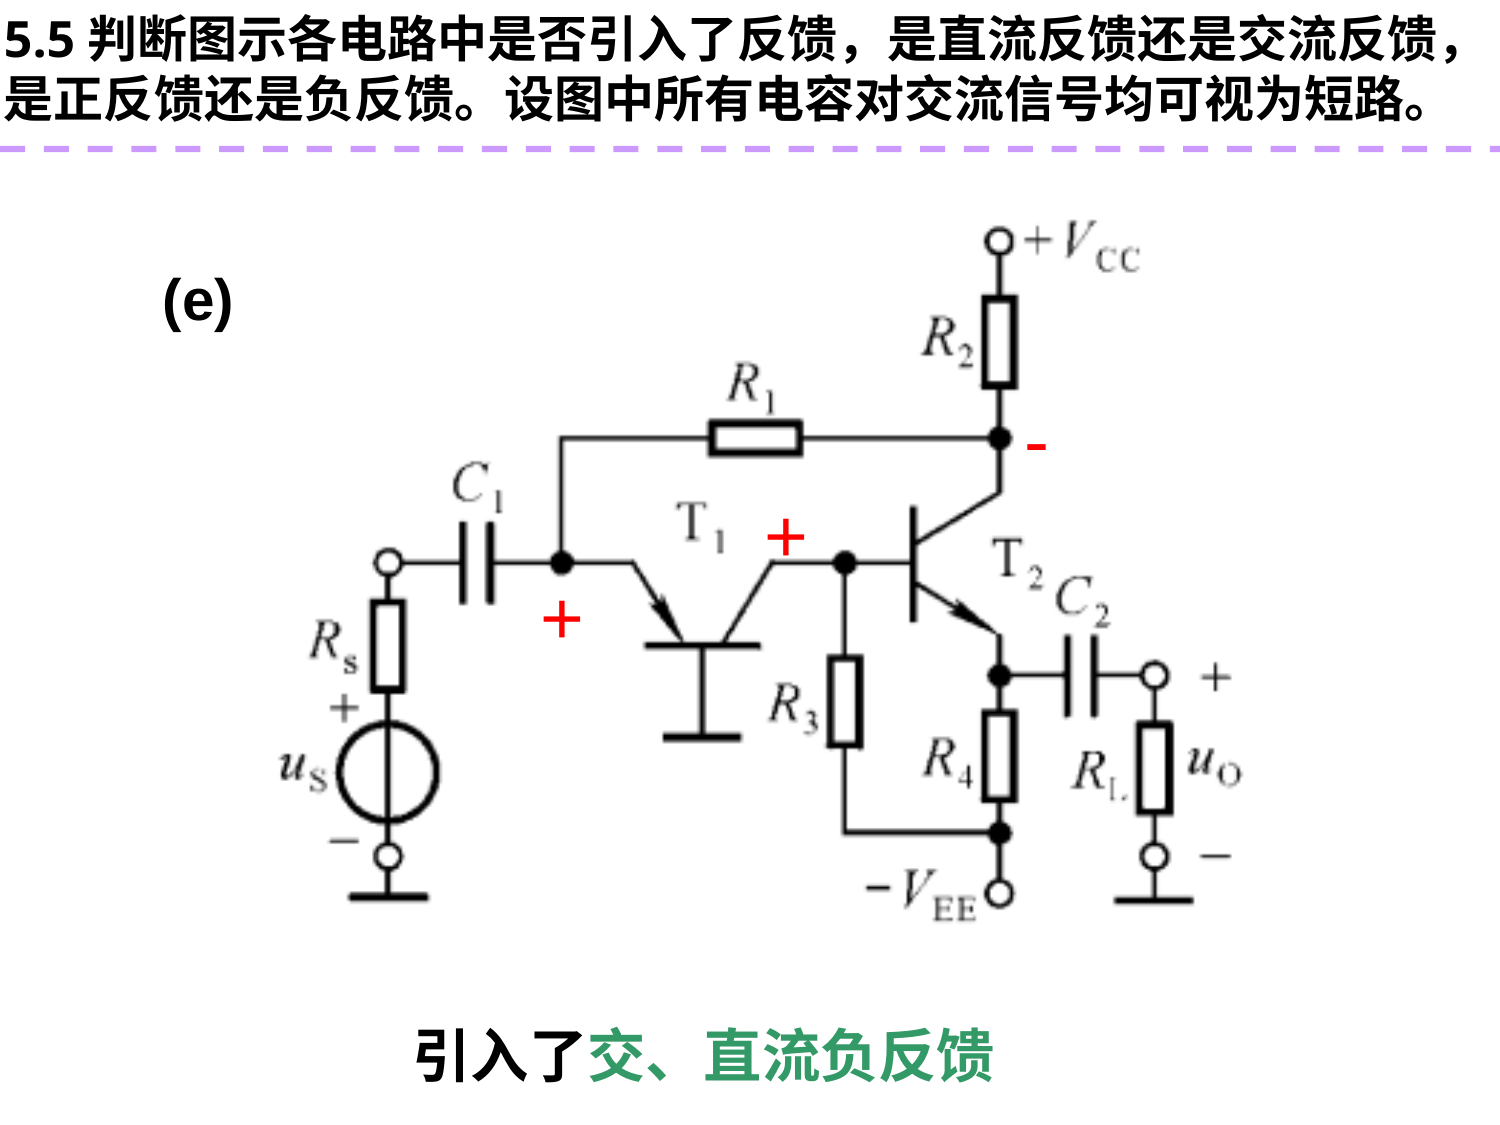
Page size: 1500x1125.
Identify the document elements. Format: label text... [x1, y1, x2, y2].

text_box (e) [147, 255, 260, 340]
text_box [0, 135, 632, 185]
picture [265, 207, 1255, 959]
text_box 引入了交、直流负反馈 [397, 1011, 1024, 1097]
text_box 5.5判断图示各电路中是否引入了反馈，是直流反馈还是交流反馈， 是正反馈还是负反馈。设图中所有电容对交流信号均可视为短路。 [0, 0, 1500, 135]
